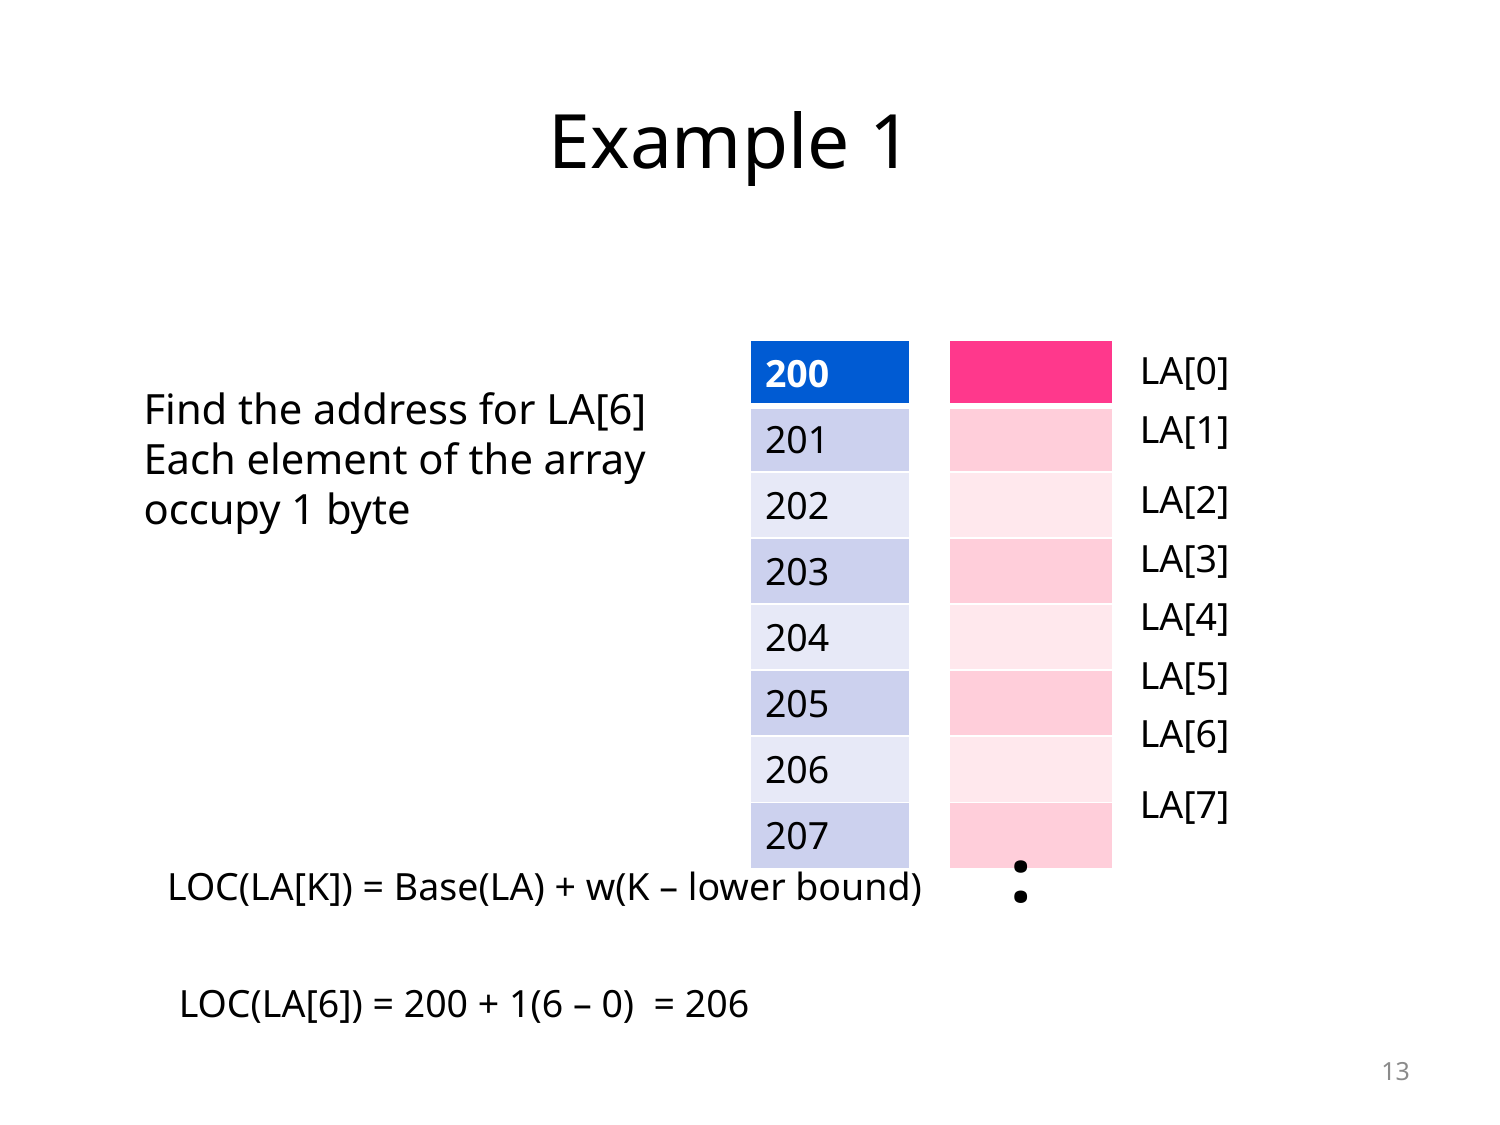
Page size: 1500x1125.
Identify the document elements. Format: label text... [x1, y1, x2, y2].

text_box Find the address for LA[6] Each element of the array occupy 1 byte [128, 375, 727, 540]
table_cell [950, 671, 1112, 735]
table_cell 202 [751, 473, 909, 537]
text_box LOC(LA[6]) = 200 + 1(6 – 0) = 206 [164, 972, 985, 1033]
text_box LA[2] [1125, 468, 1266, 527]
table_cell [950, 737, 1112, 802]
text_box : [996, 820, 1254, 925]
table_cell 204 [751, 605, 909, 669]
table_cell [950, 539, 1112, 603]
title Example 1 [75, 45, 1425, 233]
table_cell [950, 803, 1112, 855]
table_cell 201 [751, 409, 909, 471]
text_box LA[3] [1125, 527, 1266, 585]
table_cell [950, 473, 1112, 537]
text_box LA[6] [1125, 703, 1266, 763]
text_box LA[0] [1125, 339, 1266, 398]
text_box LA[7] [1125, 773, 1266, 834]
text_box LA[4] [1125, 585, 1266, 644]
slide_number 13 [1074, 1042, 1425, 1103]
text_box LA[1] [1125, 398, 1266, 459]
table_cell [950, 409, 1112, 471]
text_box LA[5] [1125, 644, 1266, 703]
table_cell 203 [751, 539, 909, 603]
table_cell 205 [751, 671, 909, 735]
table_header [950, 341, 1112, 403]
table_cell 207 [751, 803, 909, 855]
table_header 200 [751, 341, 909, 403]
text_box LOC(LA[K]) = Base(LA) + w(K – lower bound) [152, 855, 996, 916]
table_cell 206 [751, 737, 909, 802]
table_cell [950, 605, 1112, 669]
